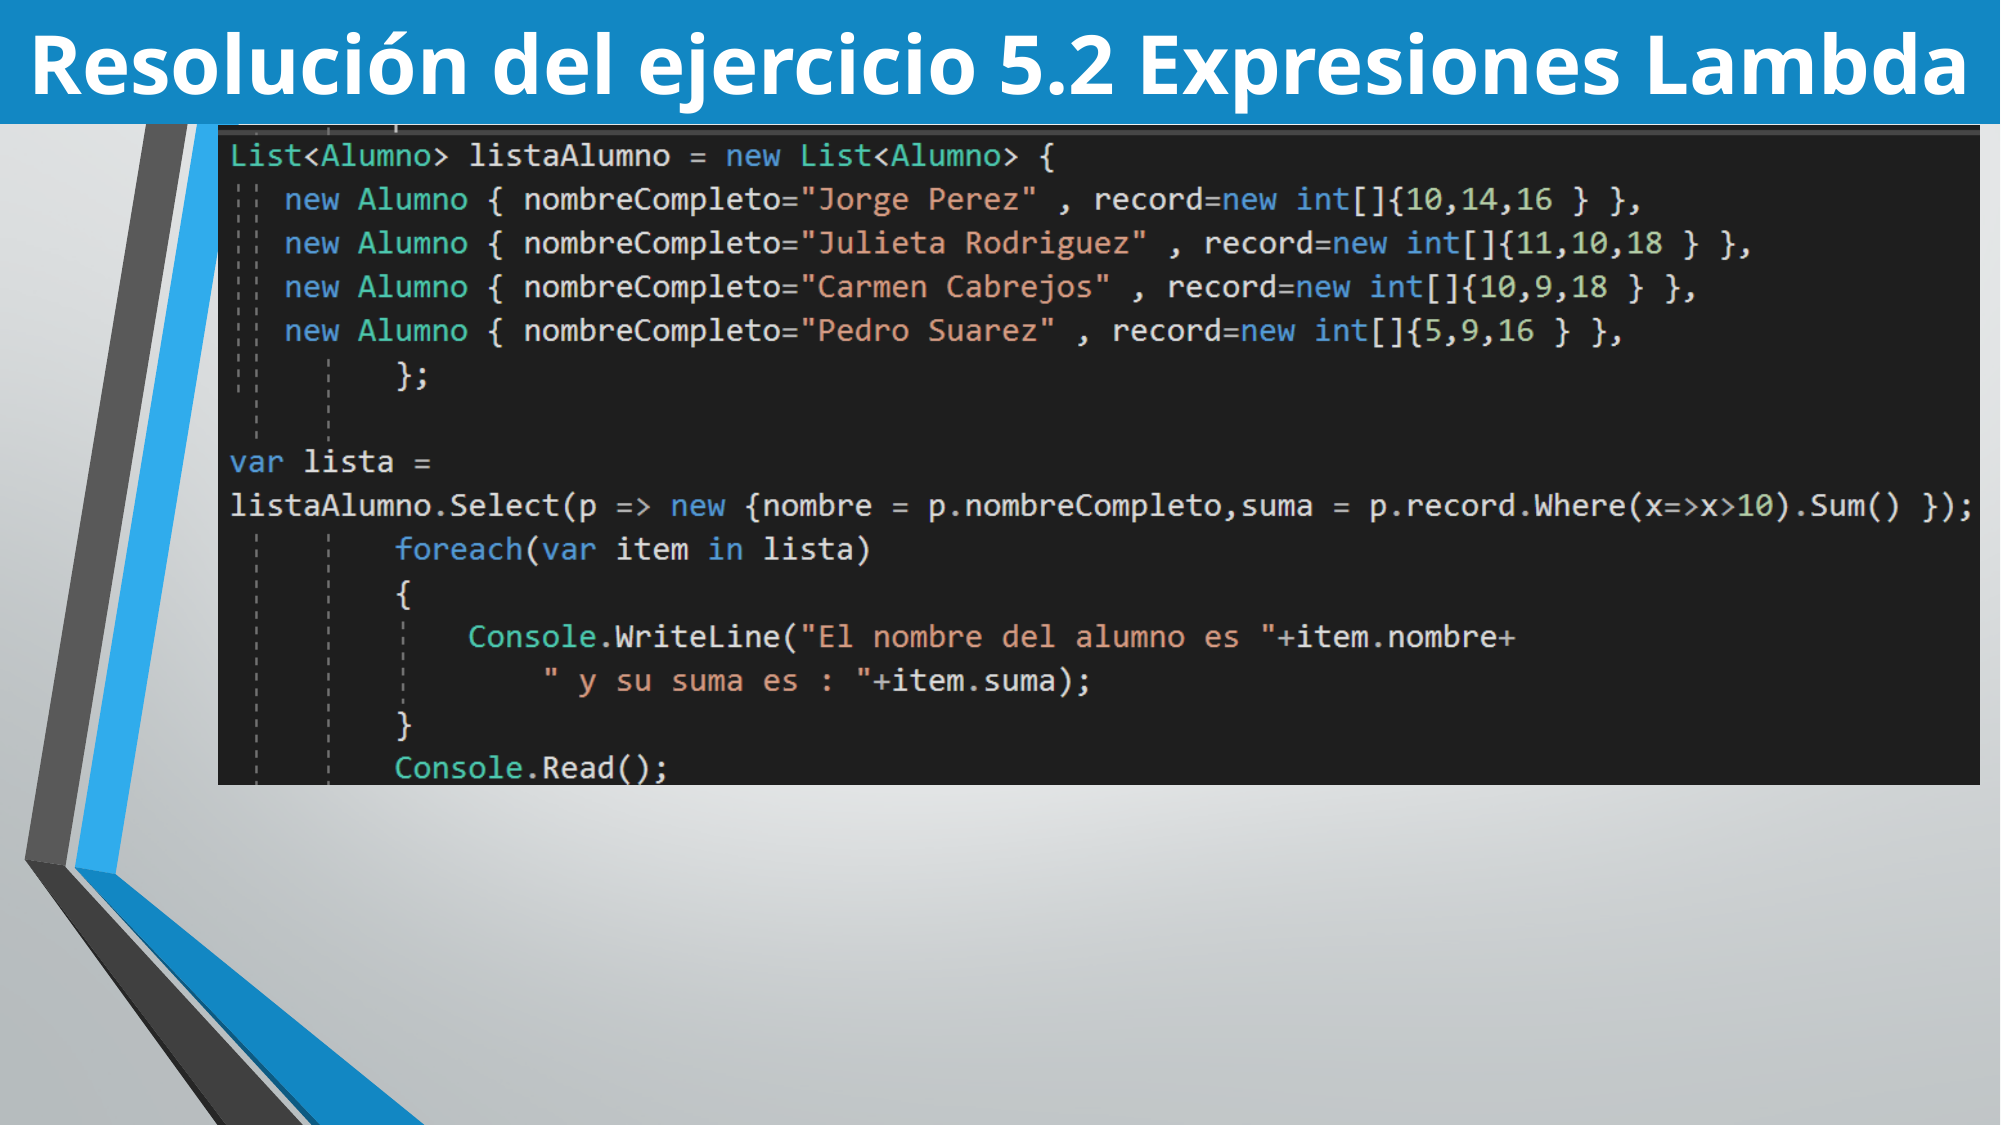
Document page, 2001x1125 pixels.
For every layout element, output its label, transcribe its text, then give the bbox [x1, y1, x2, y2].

text_box Resolución del ejercicio 5.2 Expresiones Lambda [0, 0, 2000, 124]
picture [218, 124, 1980, 785]
